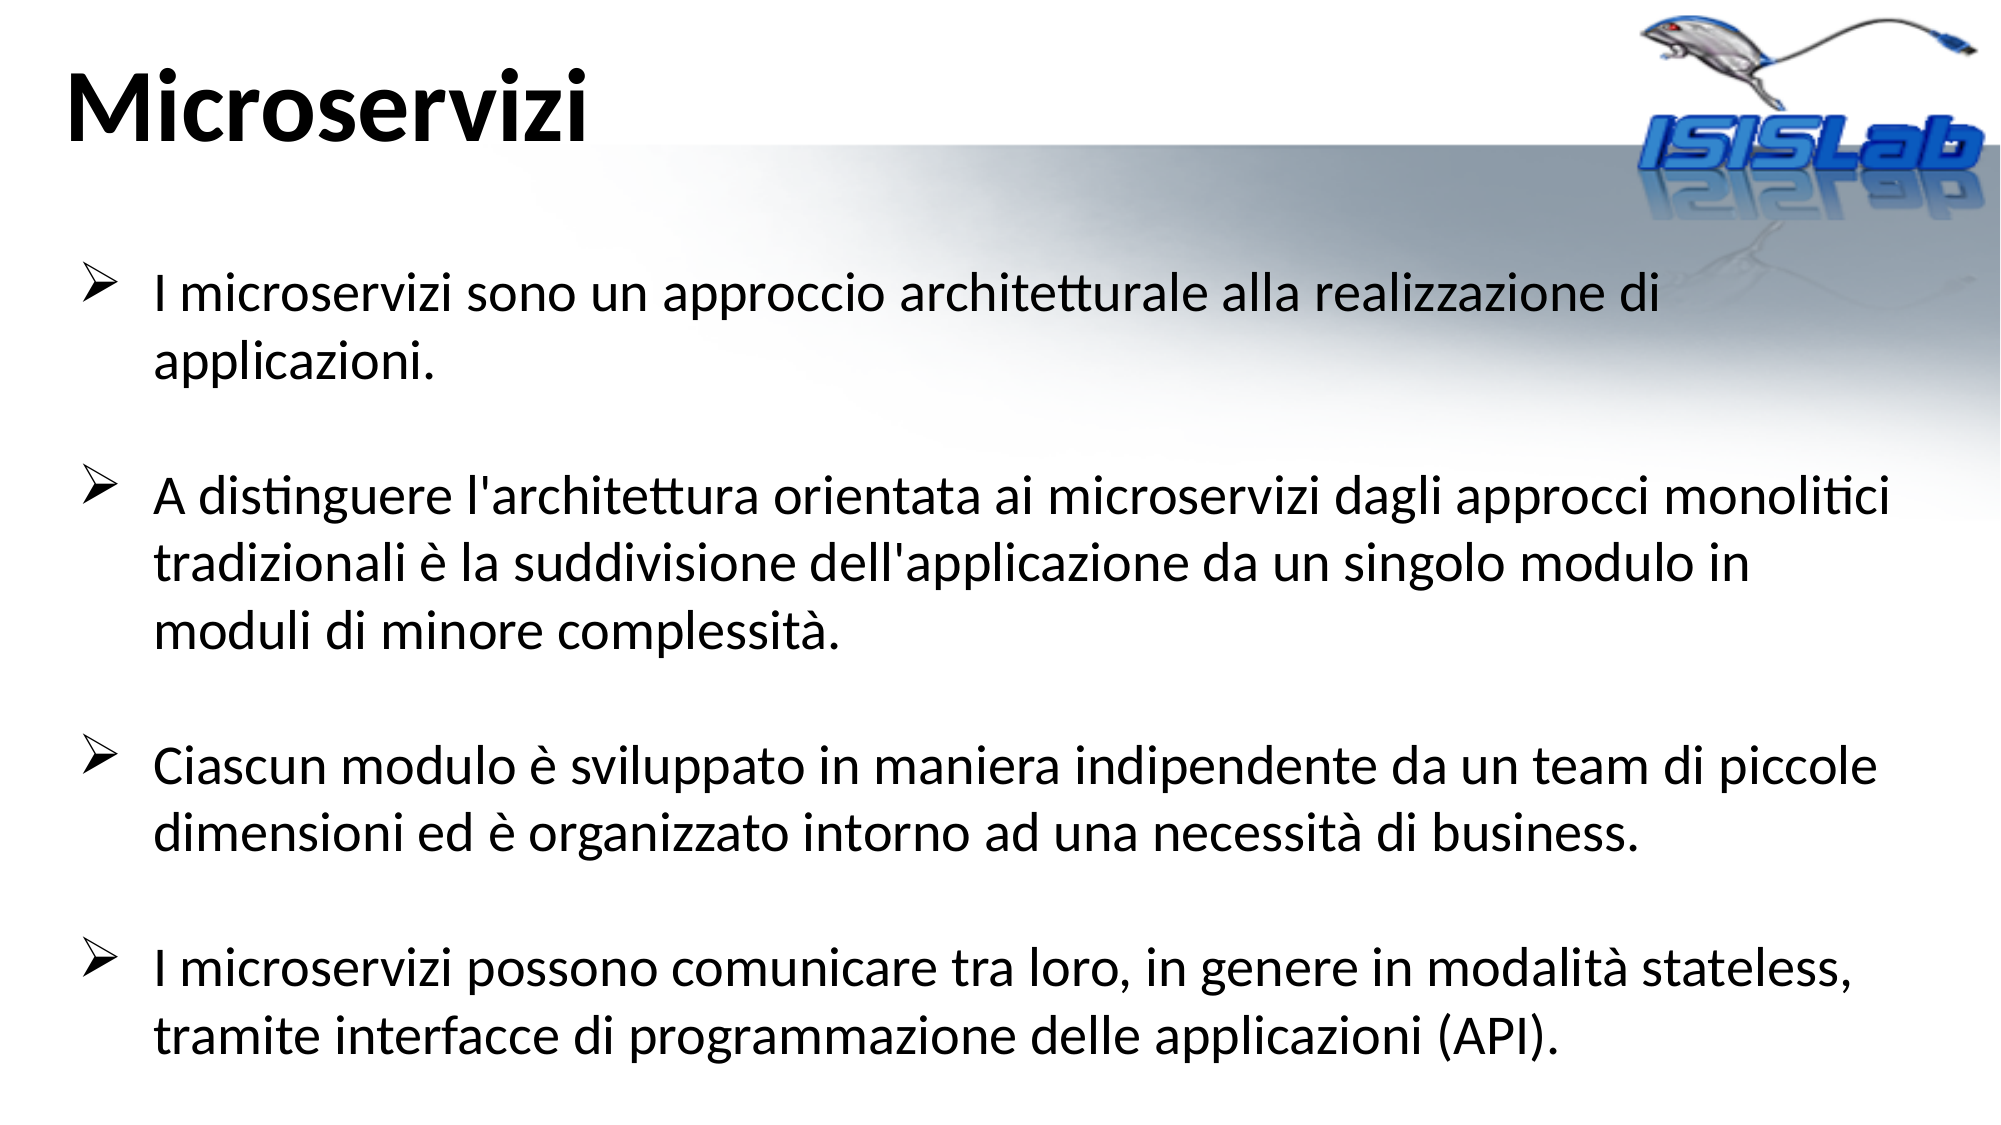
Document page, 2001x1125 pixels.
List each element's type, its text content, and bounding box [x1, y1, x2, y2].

text_box Microservizi [50, 29, 1557, 170]
text_box I microservizi sono un approccio architetturale alla realizzazione di applicazioni. A distinguere l'architettura orientata ai microservizi dagli approcci monolitici tradizionali è la suddivisione dell'applicazione da un singolo modulo in moduli di minore complessità. Ciascun modulo è sviluppato in maniera indipendente da un team di piccole dimensioni ed è organizzato intorno ad una necessità di business. I microservizi possono comunicare tra loro, in genere in modalità stateless, tramite interfacce di programmazione delle applicazioni (API). [63, 247, 1937, 1125]
picture [0, 0, 2001, 1125]
